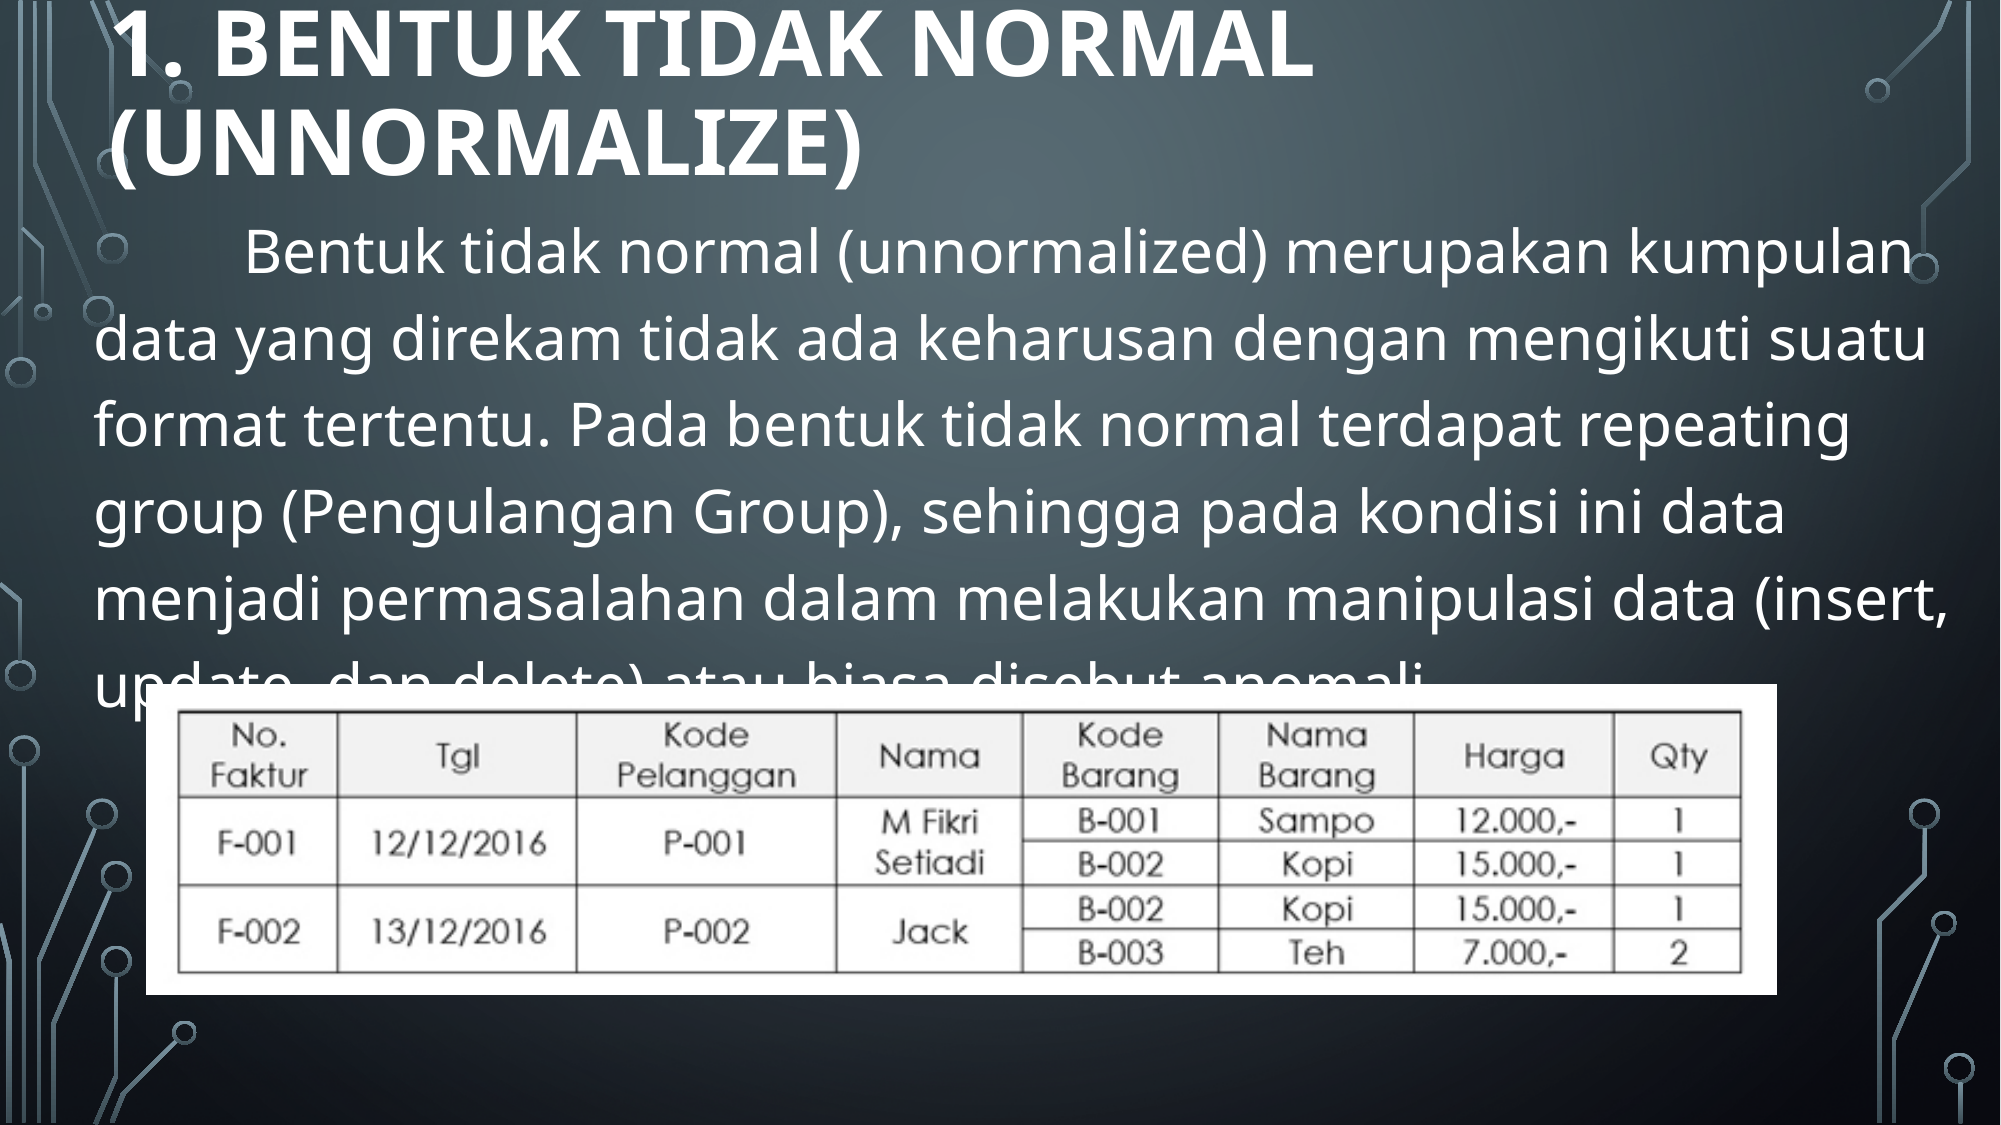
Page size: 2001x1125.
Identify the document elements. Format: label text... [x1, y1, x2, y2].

list Bentuk tidak normal (unnormalized) merupakan kumpulan data yang direkam tidak ada keharusan dengan mengikuti suatu format tertentu. Pada bentuk tidak normal terdapat repeating group (Pengulangan Group), sehingga pada kondisi ini data menjadi permasalahan dalam melakukan manipulasi data (insert, update, dan delete) atau biasa disebut anomali. [78, 190, 1989, 772]
title 1. Bentuk Tidak Normal (unnormalize) [93, 73, 1907, 190]
picture [146, 684, 1777, 996]
